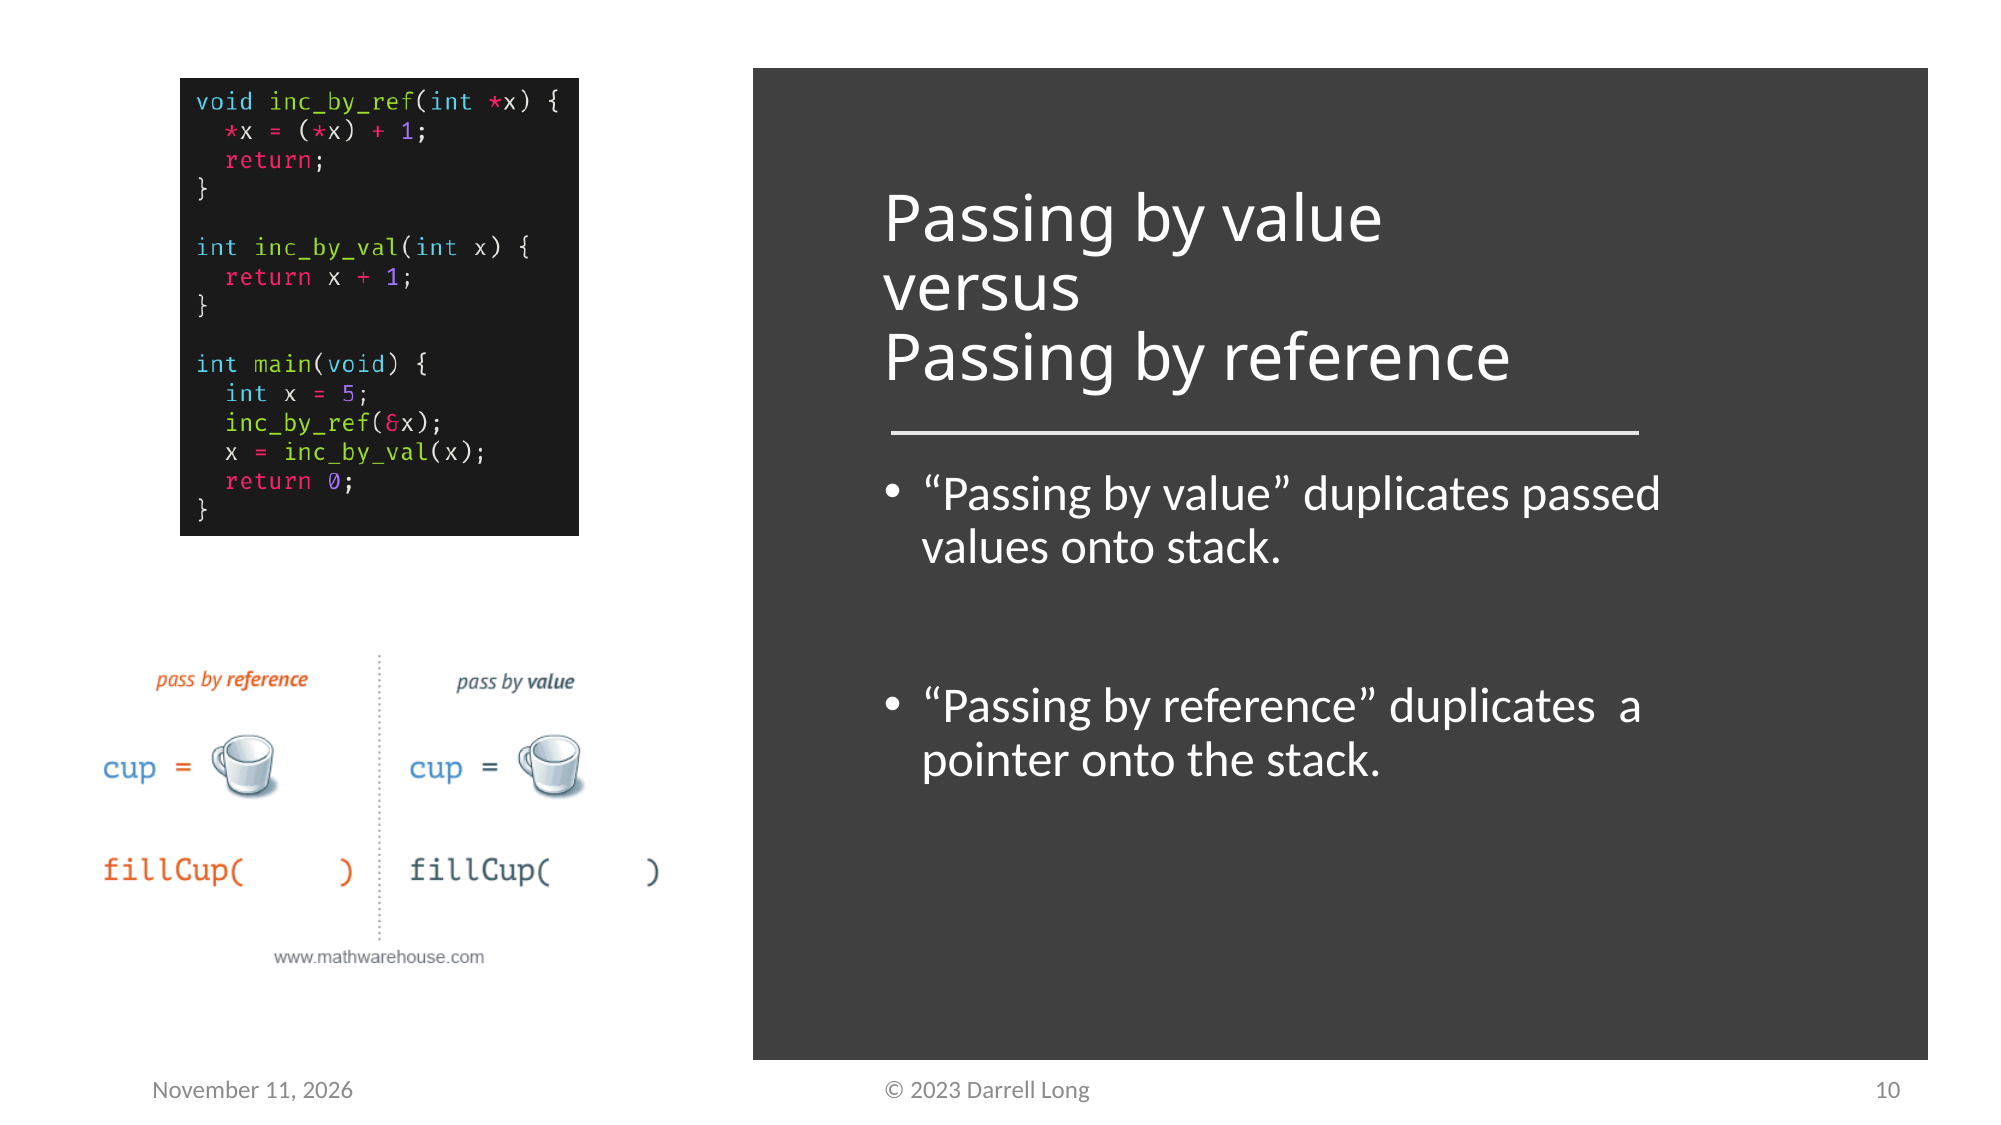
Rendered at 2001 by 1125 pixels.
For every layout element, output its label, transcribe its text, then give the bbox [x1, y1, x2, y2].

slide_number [137, 1058, 588, 1119]
picture [78, 655, 680, 980]
title Passing by value versus Passing by reference [869, 172, 1795, 407]
slide_number 10 [1809, 1058, 1916, 1119]
footer © 2023 Darrell Long [869, 1058, 1655, 1119]
list “Passing by value” duplicates passed values onto stack. “Passing by reference” duplicates a pointer onto the stack. [869, 459, 1812, 950]
picture [180, 78, 579, 537]
text_box [762, 77, 1918, 1050]
